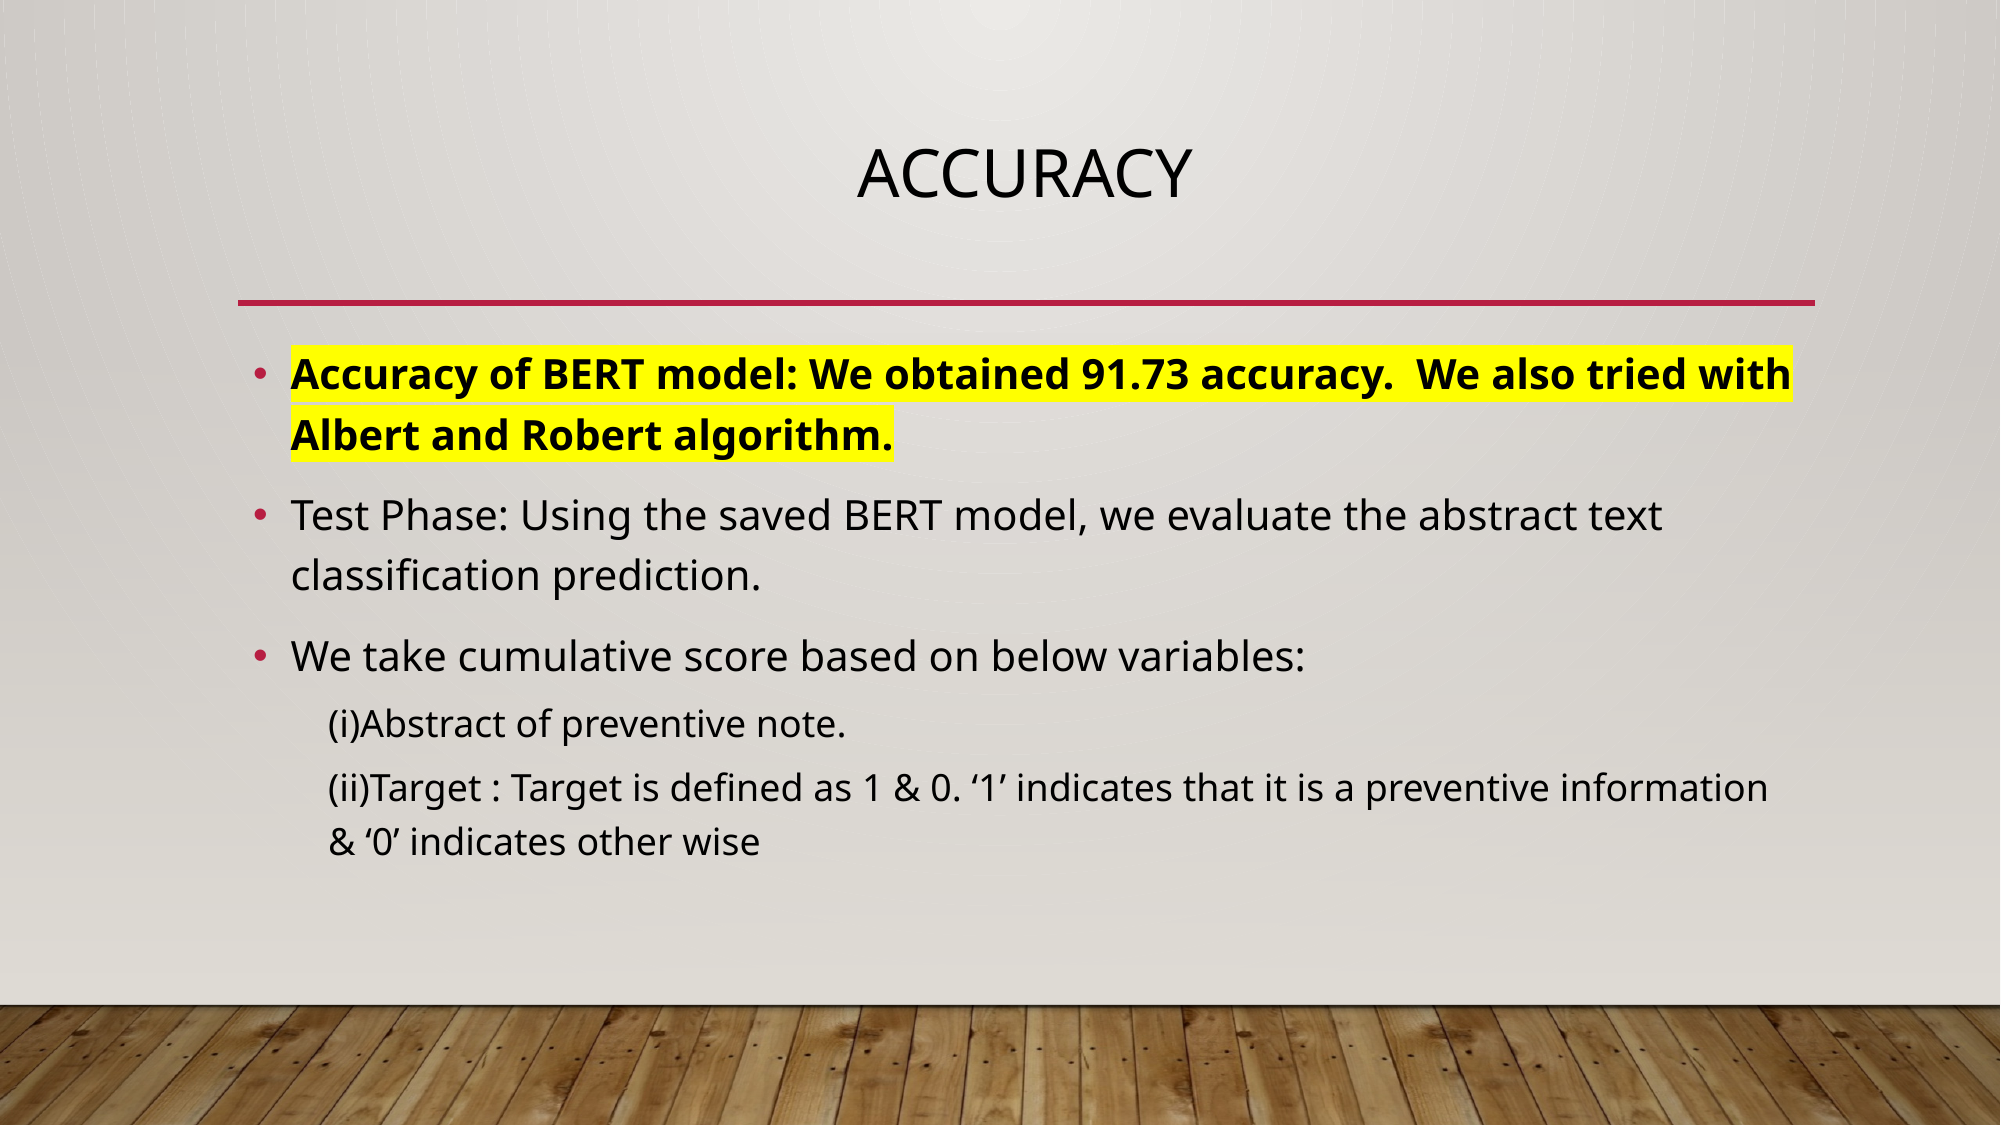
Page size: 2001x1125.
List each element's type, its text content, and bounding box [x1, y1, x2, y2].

title Accuracy [238, 131, 1814, 305]
picture [0, 1005, 2000, 1125]
list Accuracy of BERT model: We obtained 91.73 accuracy. We also tried with Albert and Robert algorithm. Test Phase: Using the saved BERT model, we evaluate the abstract text classification prediction. We take cumulative score based on below variables: (i)Abstract of preventive note. (ii)Target : Target is defined as 1 & 0. ‘1’ indicates that it is a preventive information & ‘0’ indicates other wise [238, 330, 1814, 897]
